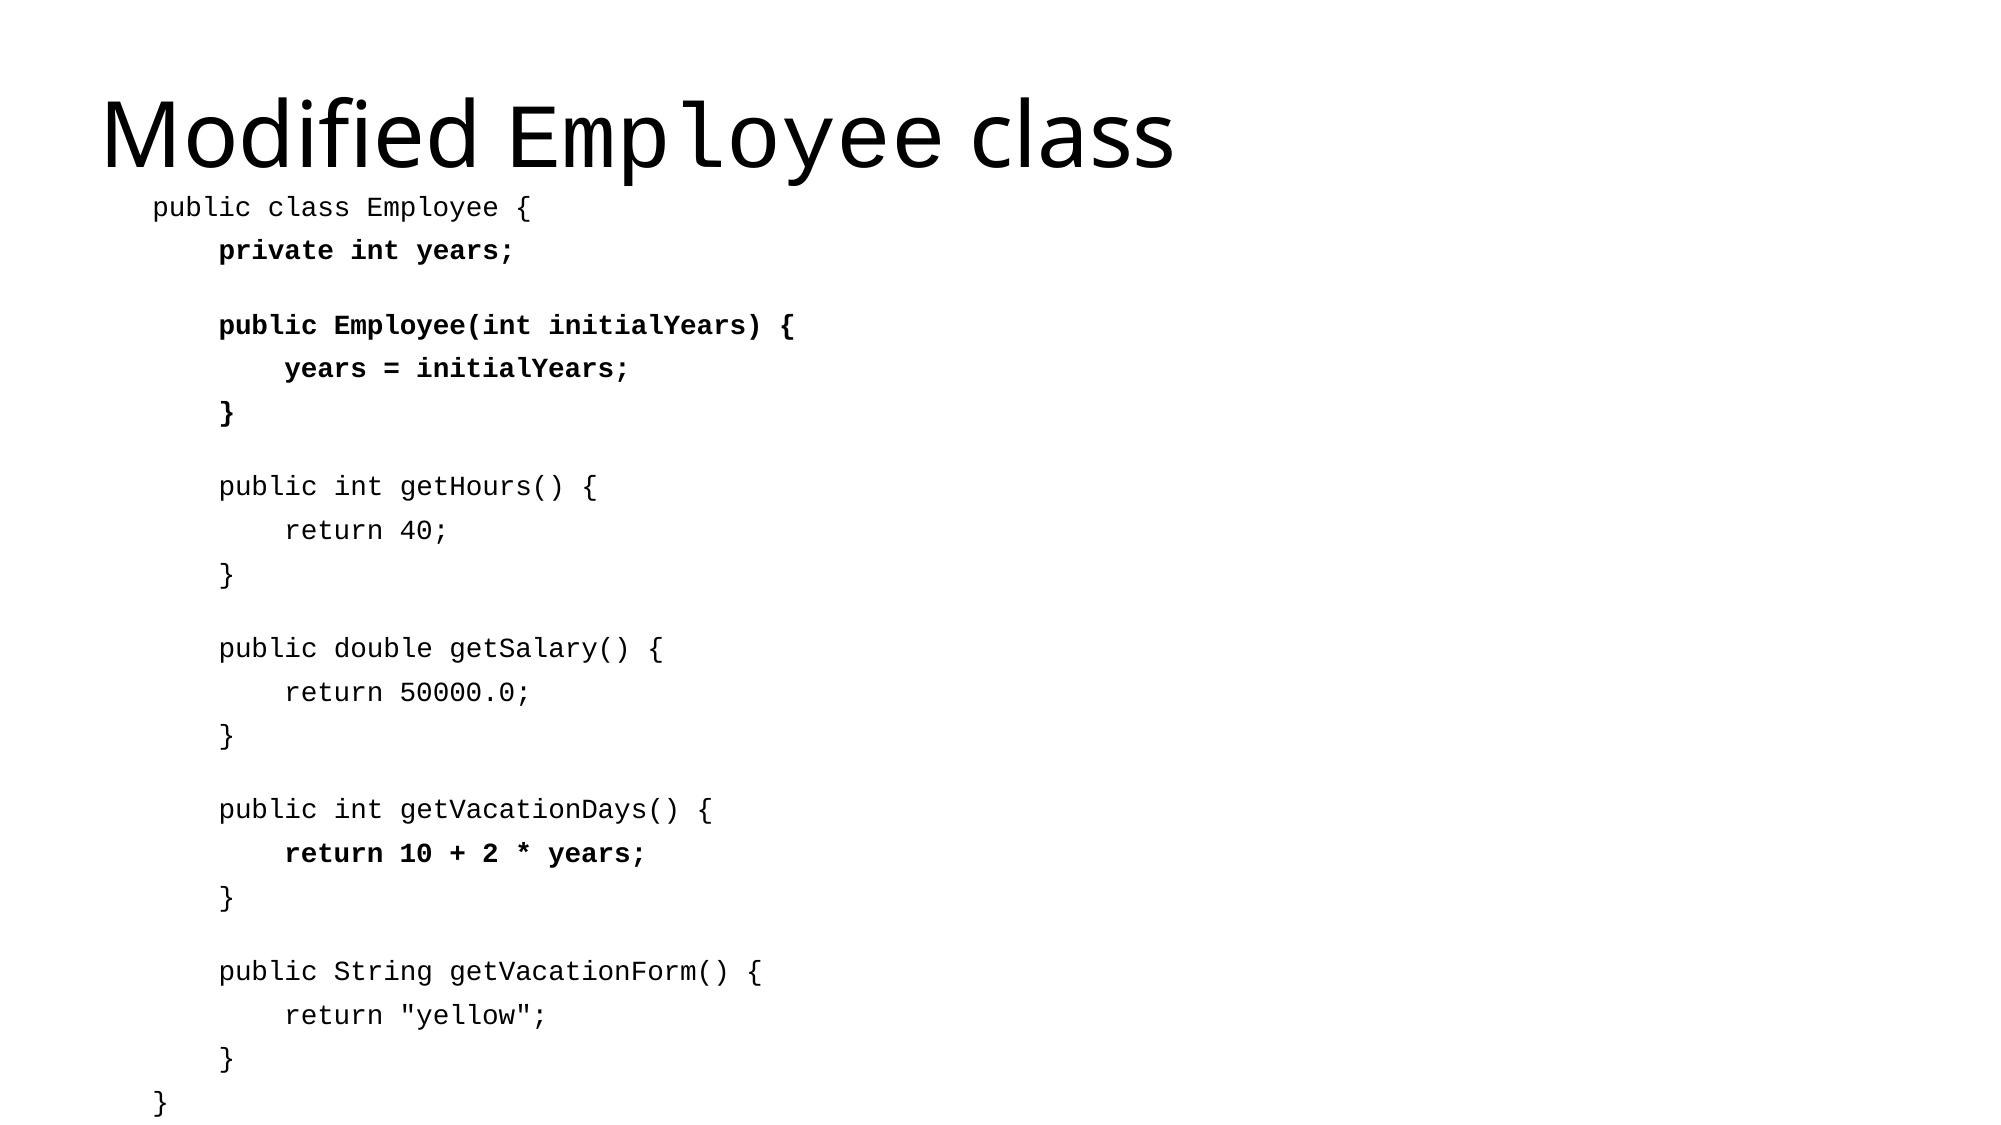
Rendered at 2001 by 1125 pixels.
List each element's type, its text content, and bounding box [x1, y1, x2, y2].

list public class Employee { private int years; public Employee(int initialYears) { years = initialYears; } public int getHours() { return 40; } public double getSalary() { return 50000.0; } public int getVacationDays() { return 10 + 2 * years; } public String getVacationForm() { return "yellow"; } } [137, 187, 1863, 1125]
title Modified Employee class [99, 0, 1900, 188]
